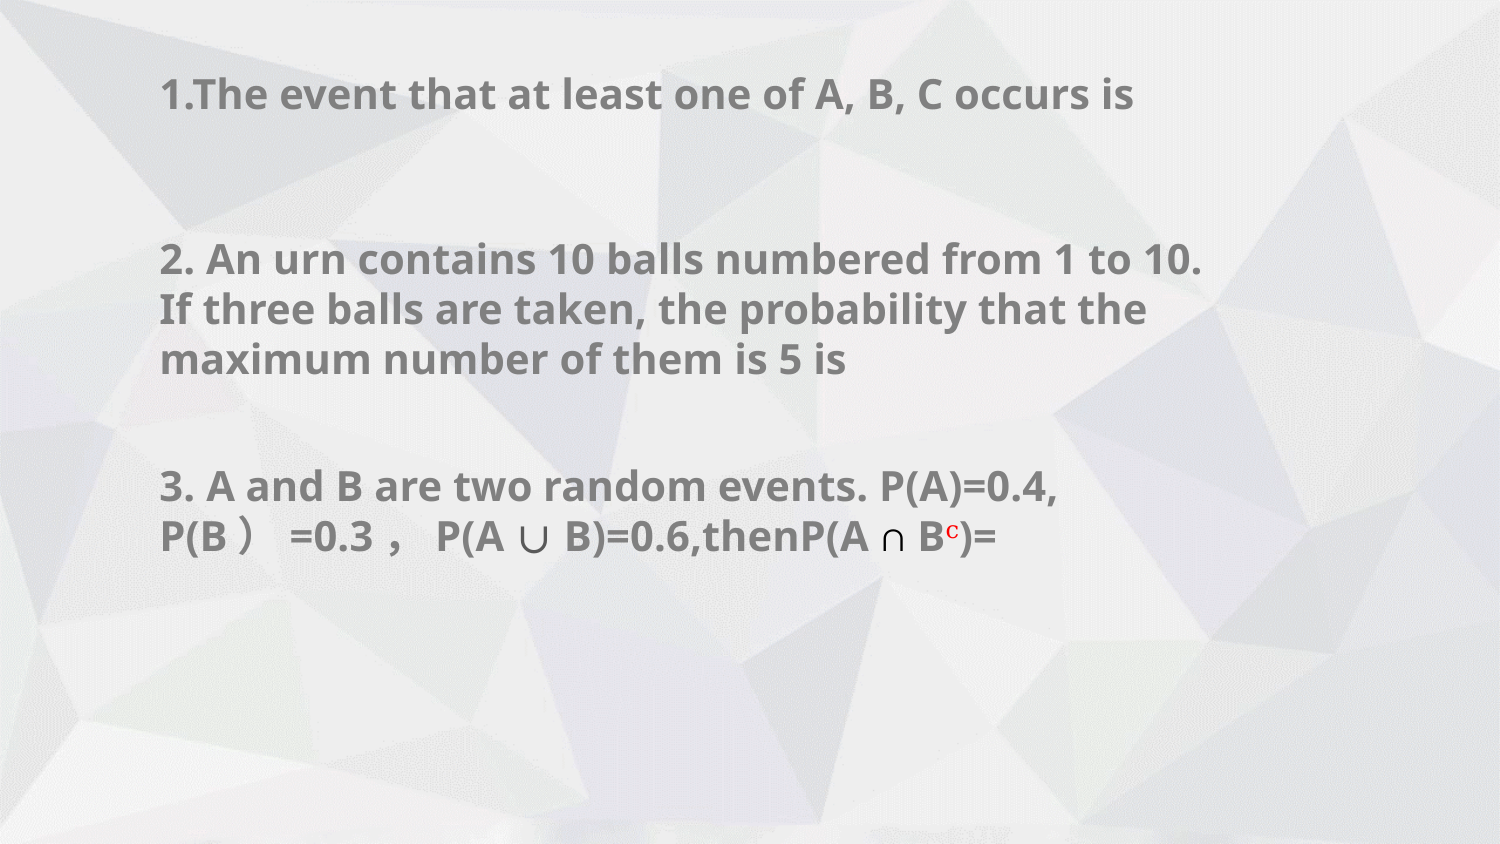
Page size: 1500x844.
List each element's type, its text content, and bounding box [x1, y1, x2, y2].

picture [0, 0, 1500, 844]
text_box 2. An urn contains 10 balls numbered from 1 to 10. If three balls are taken, the probability that the maximum number of them is 5 is [159, 232, 1211, 383]
text_box 1.The event that at least one of A, B, C occurs is [159, 67, 1164, 118]
text_box 3. A and B are two random events. P(A)=0.4, P(B）=0.3，P(A ∪ B)=0.6,thenP(A ∩ Bc)= [159, 459, 1117, 560]
